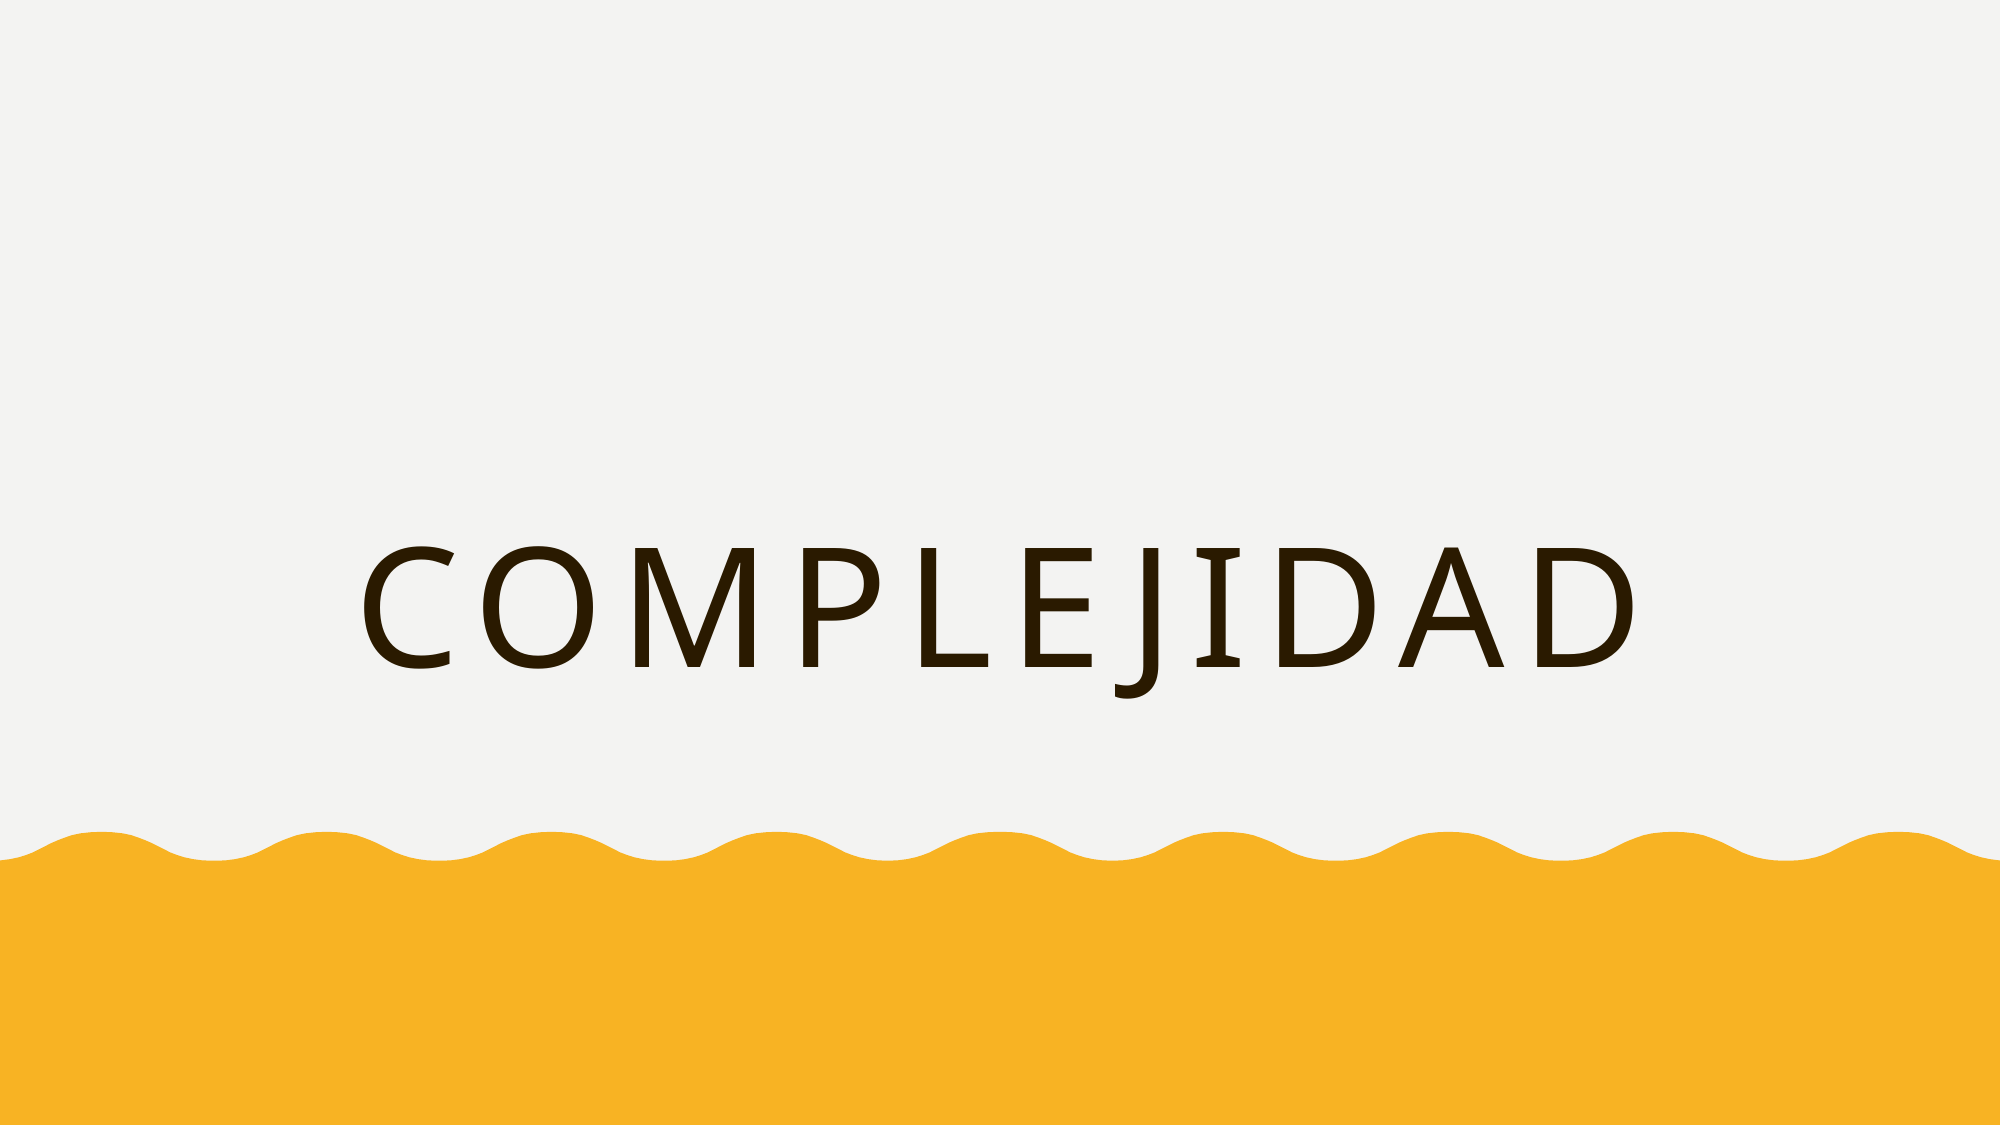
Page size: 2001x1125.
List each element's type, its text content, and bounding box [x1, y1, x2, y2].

text_box [0, 0, 2000, 859]
text_box COMPLEJIDAD [259, 141, 1741, 711]
text_box [0, 830, 2000, 1125]
